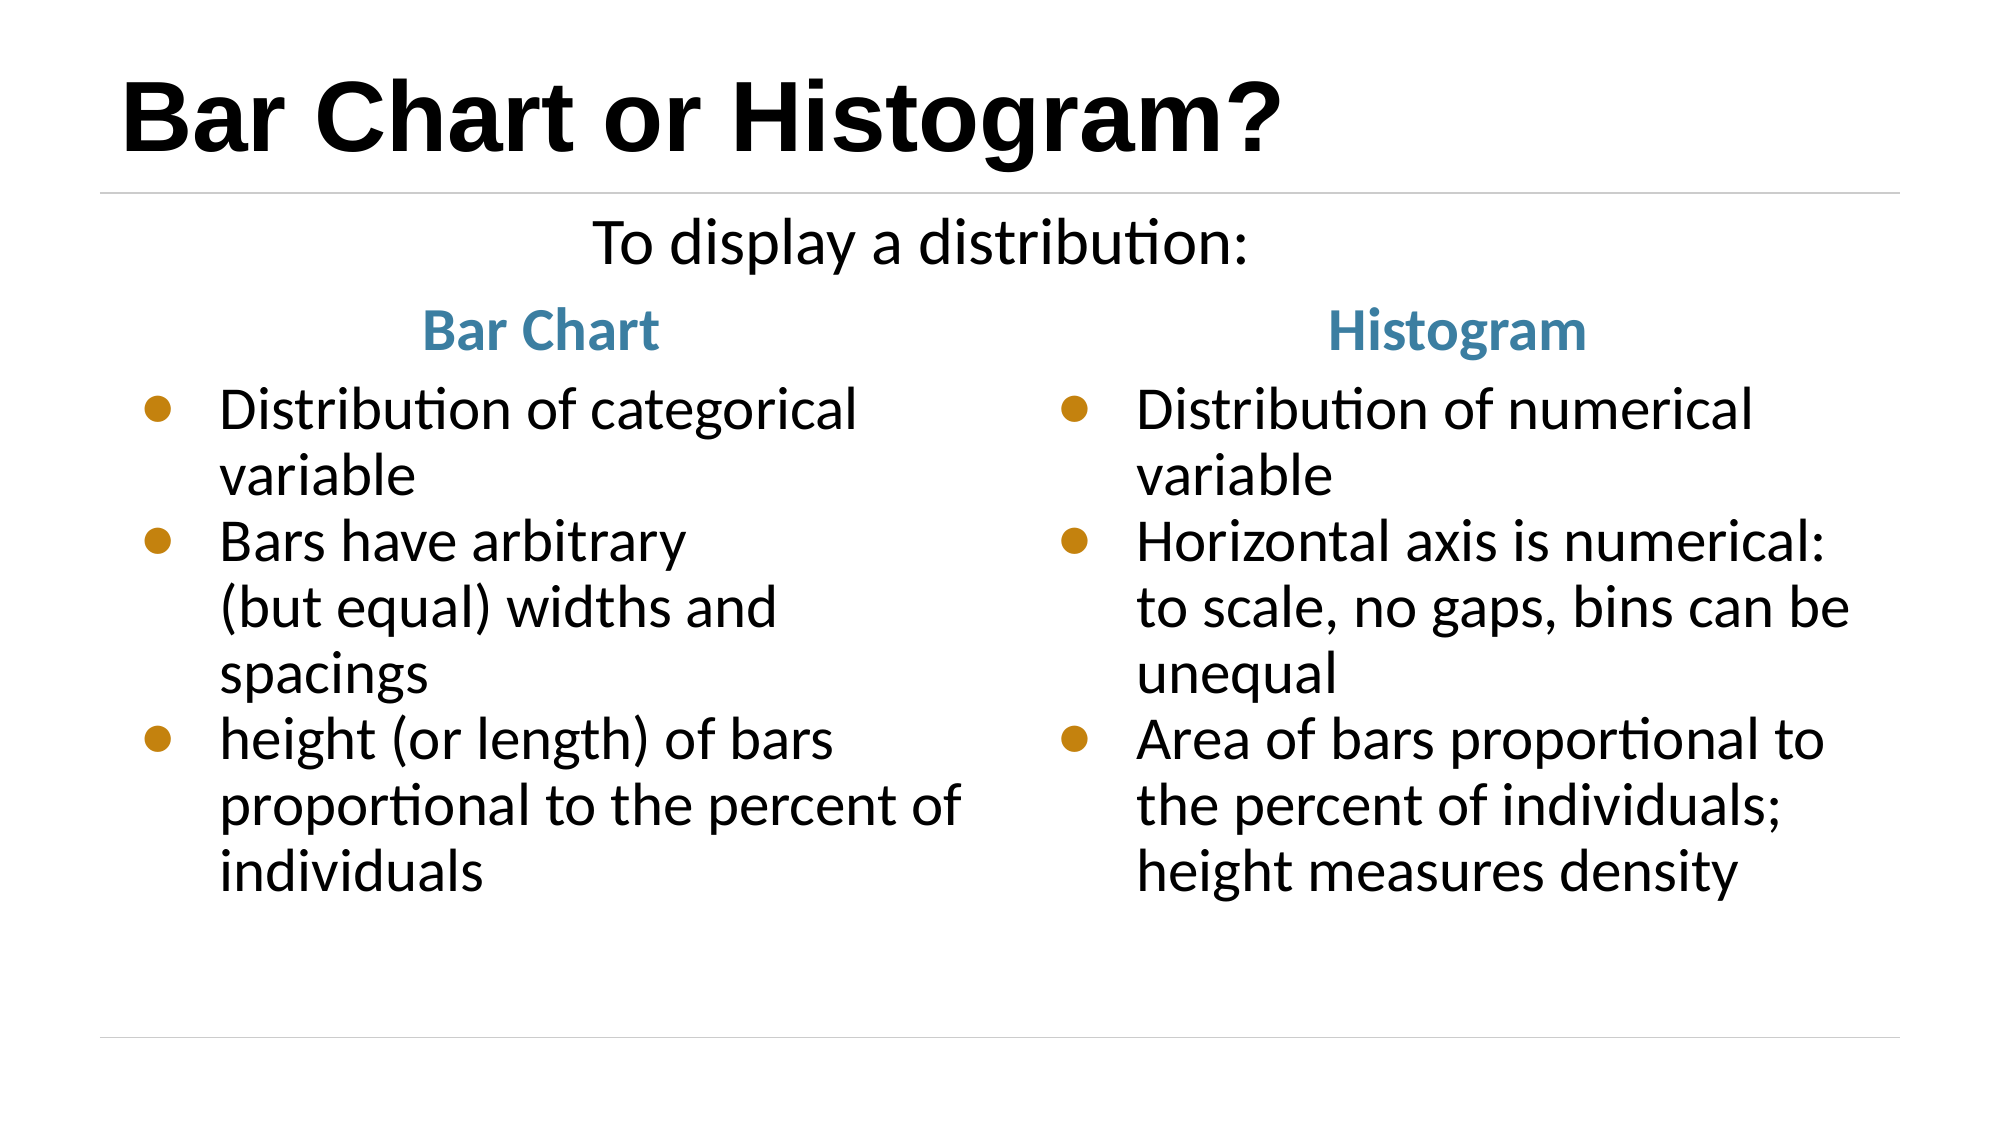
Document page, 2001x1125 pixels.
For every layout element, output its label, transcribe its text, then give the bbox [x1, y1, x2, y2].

title Bar Chart or Histogram? [99, 45, 1567, 193]
text_box To display a distribution: [572, 177, 1428, 293]
list Histogram Distribution of numerical variable Horizontal axis is numerical: to scale, no gaps, bins can be unequal Area of bars proportional to the percent of individuals; height measures density [1016, 277, 1900, 1005]
list Bar Chart Distribution of categorical variable Bars have arbitrary (but equal) widths and spacings height (or length) of bars proportional to the percent of individuals [99, 277, 984, 1005]
